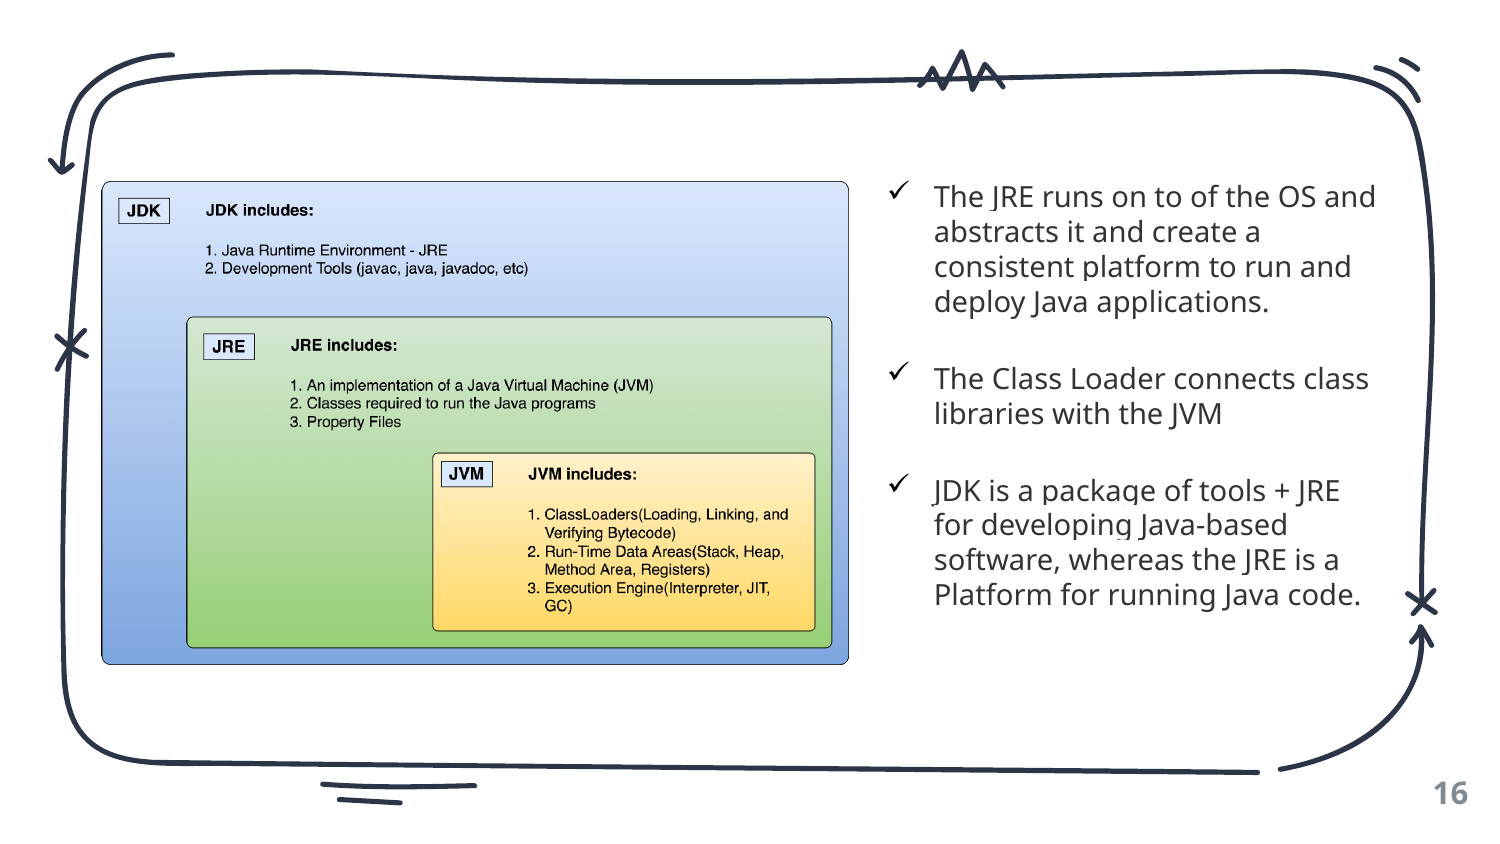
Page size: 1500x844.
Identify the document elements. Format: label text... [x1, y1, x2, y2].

picture [101, 178, 849, 666]
slide_number 16 [1378, 769, 1469, 820]
text_box The JRE runs on to of the OS and abstracts it and create a consistent platform to run and deploy Java applications. The Class Loader connects class libraries with the JVM JDK is a package of tools + JRE for developing Java-based software, whereas the JRE is a Platform for running Java code. [886, 178, 1401, 337]
